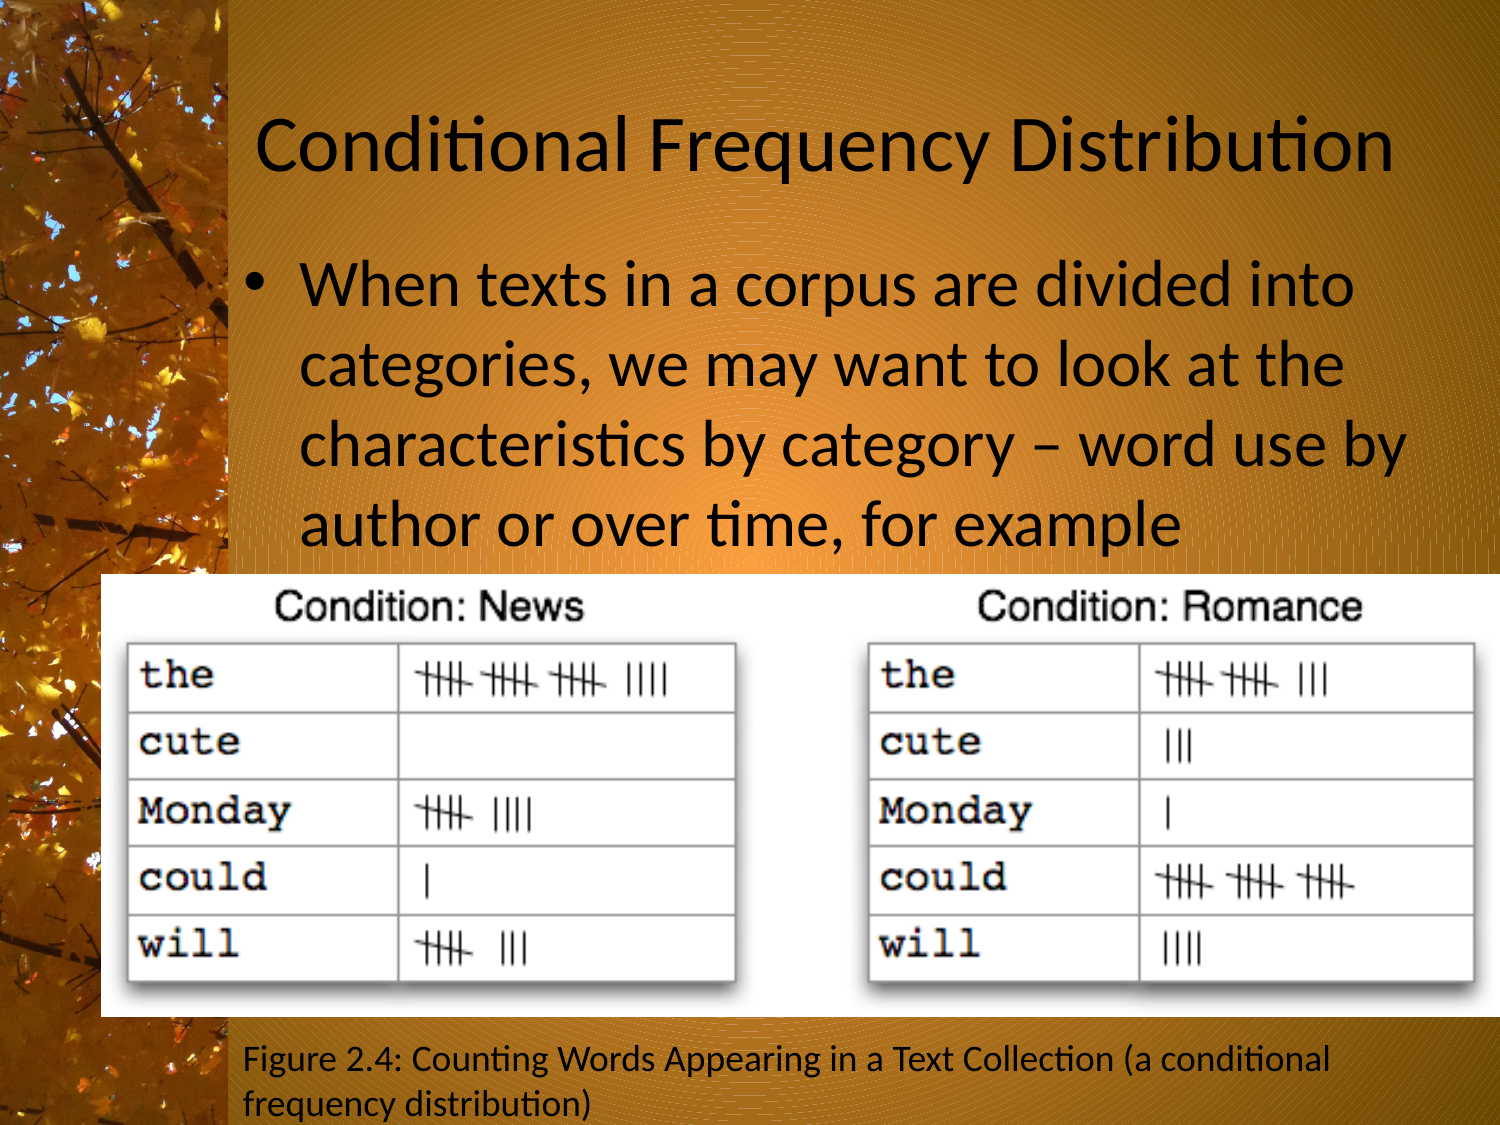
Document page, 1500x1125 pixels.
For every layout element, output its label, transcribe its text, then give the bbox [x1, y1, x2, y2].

title Conditional Frequency Distribution [228, 45, 1425, 232]
list When texts in a corpus are divided into categories, we may want to look at the characteristics by category – word use by author or over time, for example [228, 232, 1425, 573]
picture [0, 0, 1500, 1125]
text_box Figure 2.4: Counting Words Appearing in a Text Collection (a conditional frequency distribution) [228, 1026, 1500, 1125]
